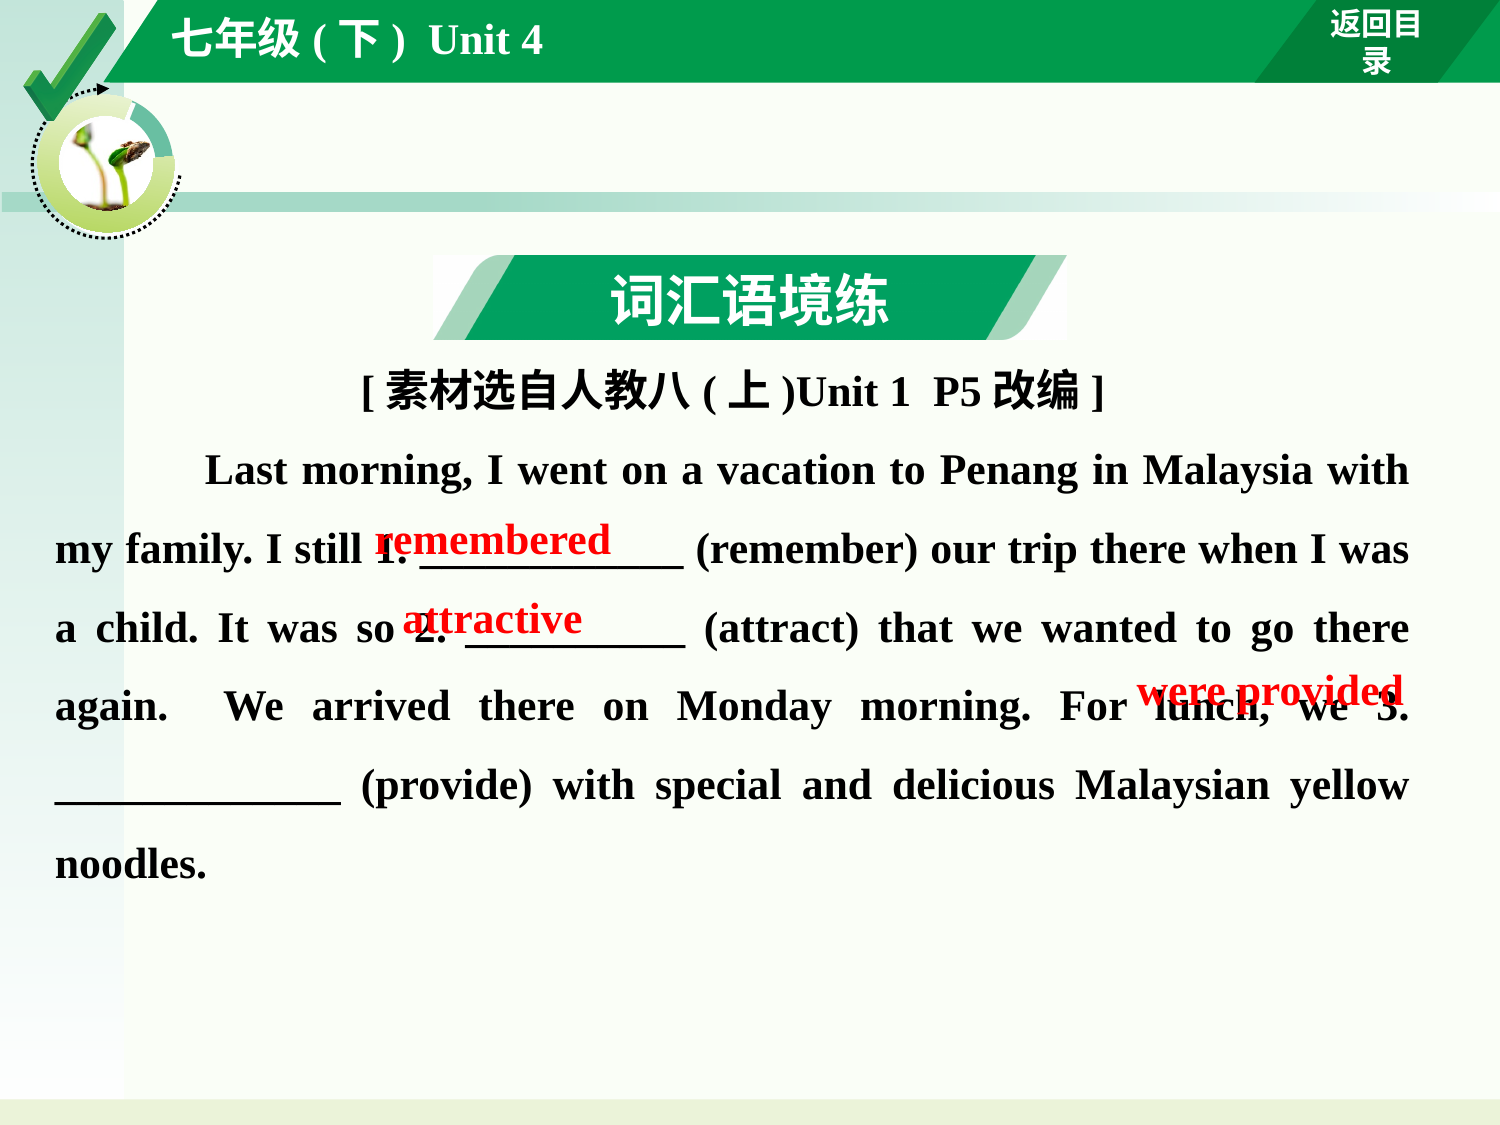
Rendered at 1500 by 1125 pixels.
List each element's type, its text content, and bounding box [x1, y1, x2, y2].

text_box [433, 255, 1067, 341]
picture [22, 11, 155, 211]
text_box remembered [359, 503, 672, 572]
text_box were provided [1121, 654, 1467, 722]
text_box [素材选自人教八(上)Unit 1 P5改编] Last morning, I went on a vacation to Penang in Malaysia with my family. I still 1. ____________ (remember) our trip there when I was a child. It was so 2. __________ (attract) that we wanted to go there again. We arrived there on Monday morning. For lunch, we 3. _____________ (provide) with special and delicious Malaysian yellow noodles. [40, 328, 1426, 895]
text_box attractive [387, 582, 618, 650]
